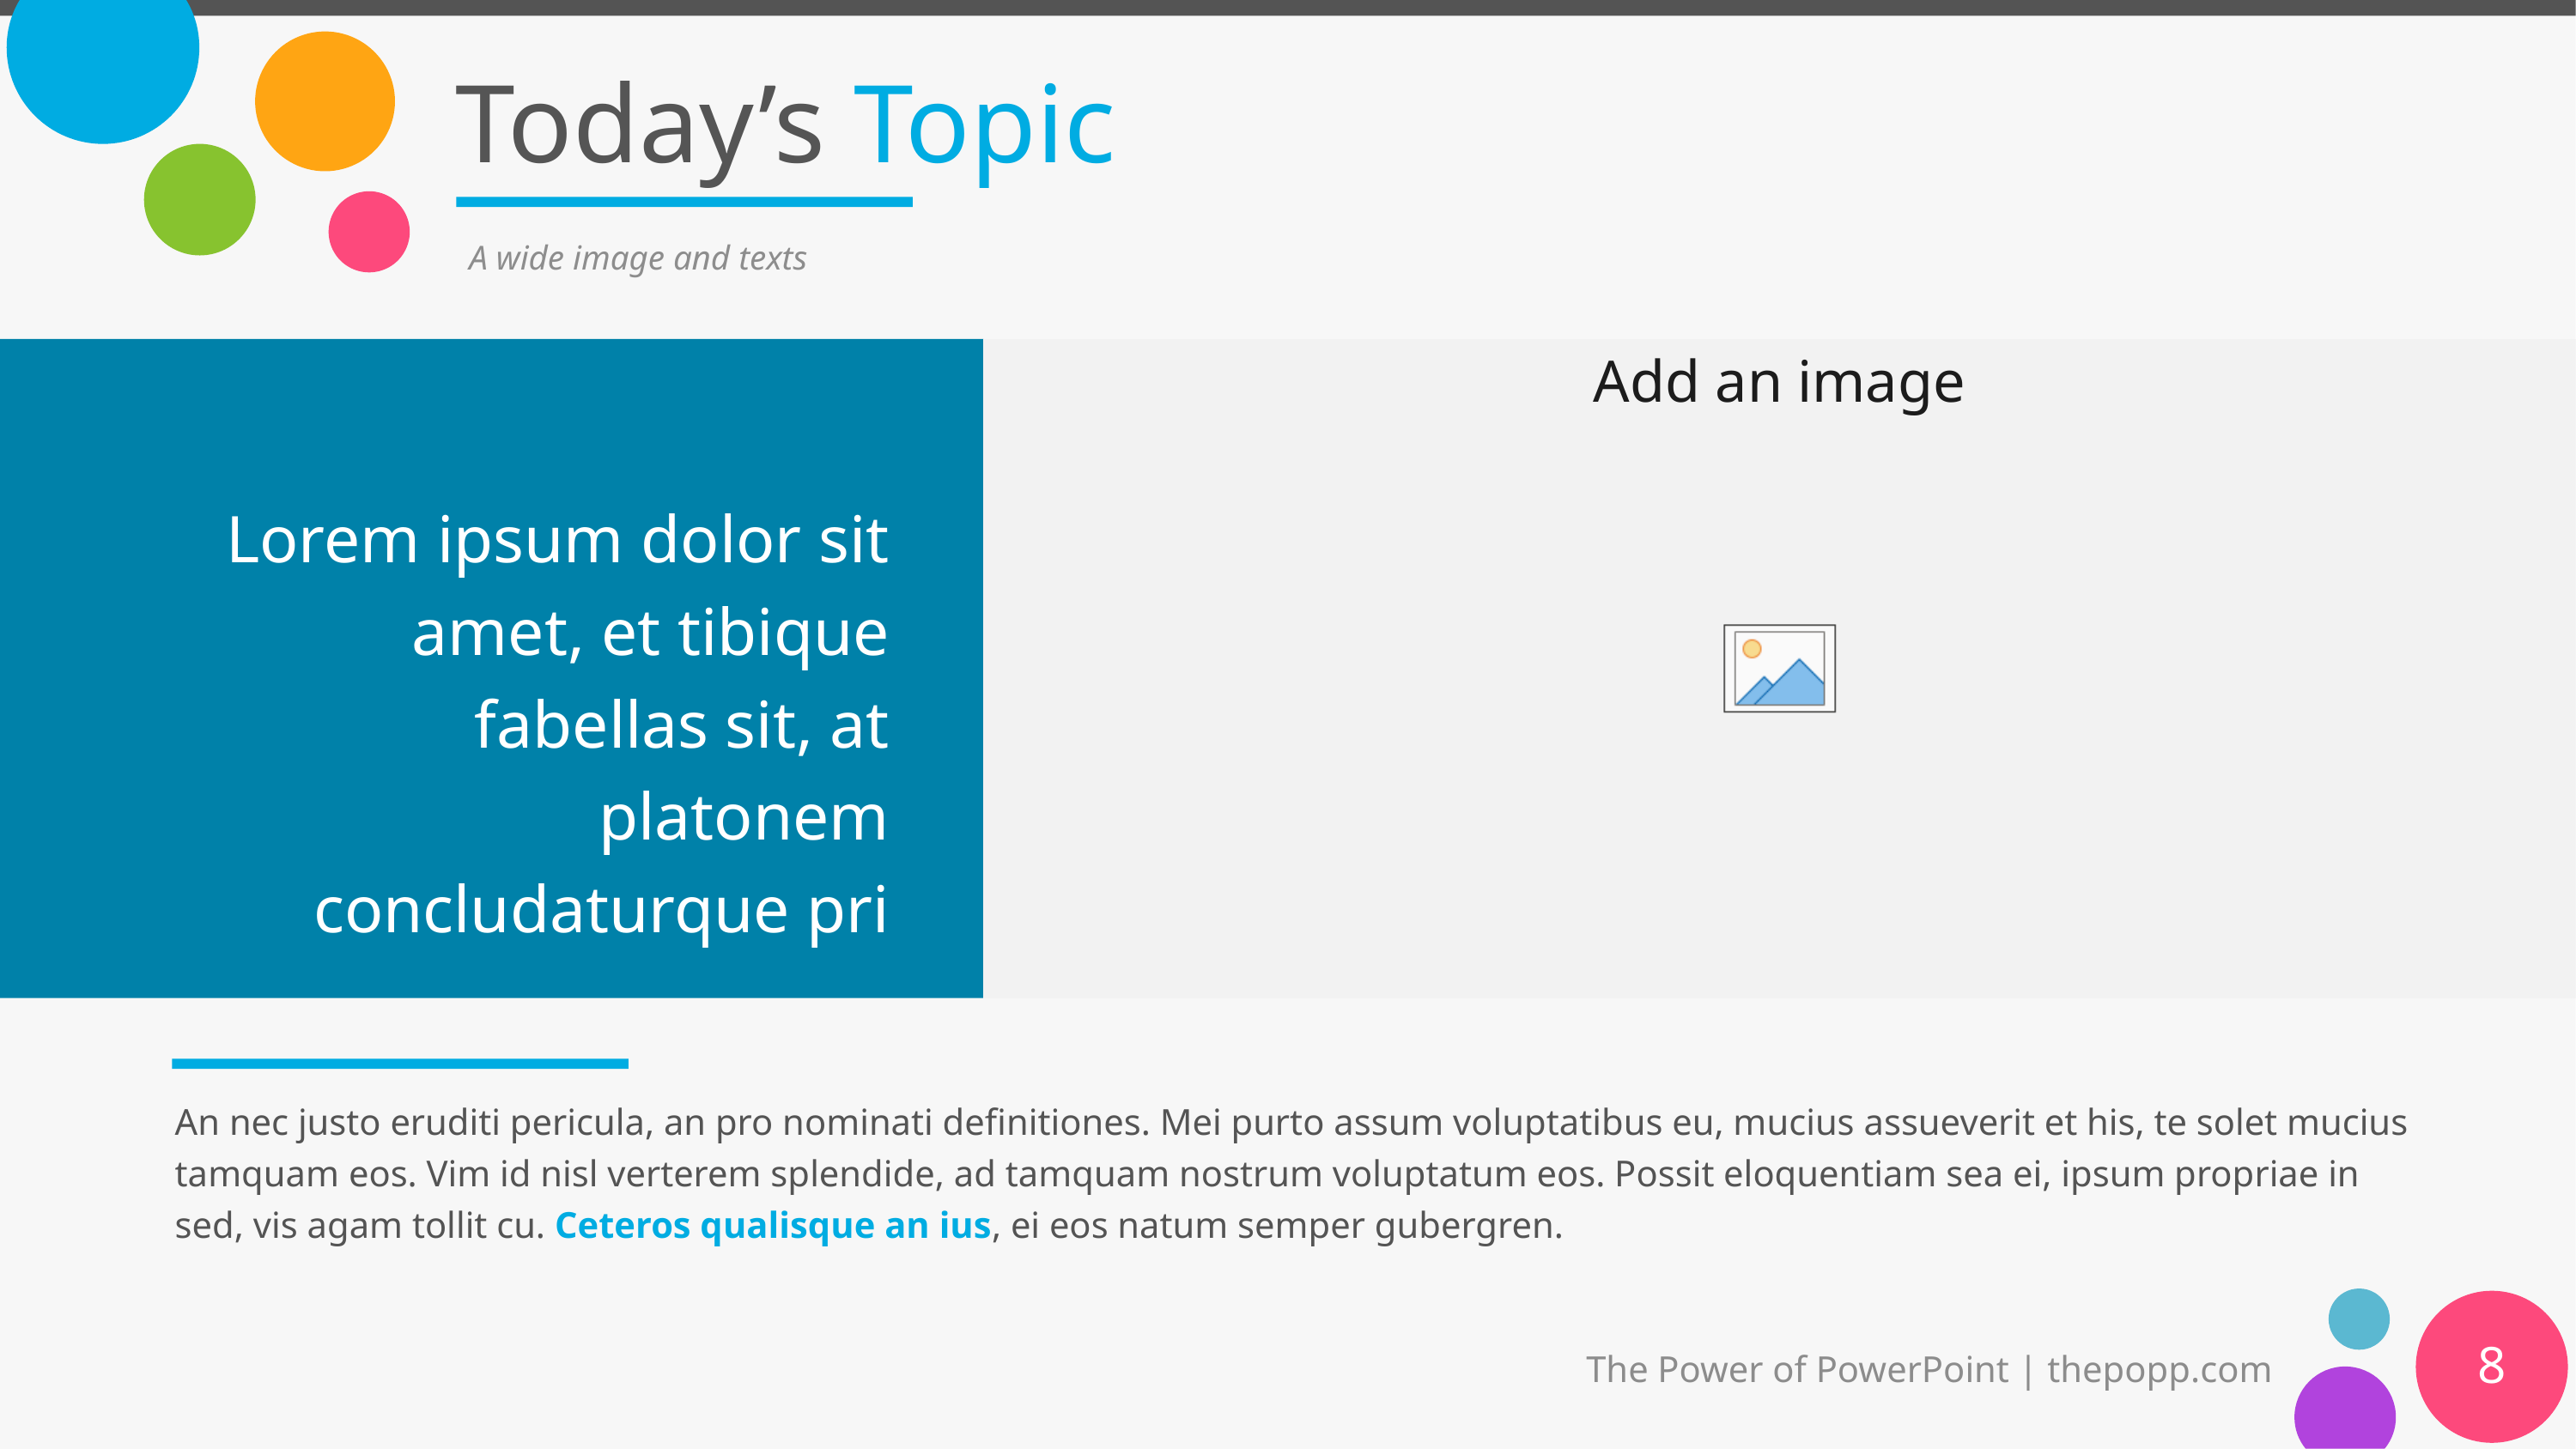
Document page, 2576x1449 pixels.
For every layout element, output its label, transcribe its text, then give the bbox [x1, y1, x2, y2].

list Lorem ipsum dolor sit amet, et tibique fabellas sit, at platonem concludaturque pri [151, 389, 913, 958]
slide_number 8 [2415, 1328, 2568, 1406]
picture [984, 338, 2576, 998]
title Today’s Topic [433, 34, 2454, 204]
list An nec justo eruditi pericula, an pro nominati definitiones. Mei purto assum voluptatibus eu, mucius assueverit et his, te solet mucius tamquam eos. Vim id nisl verterem splendide, ad tamquam nostrum voluptatum eos. Possit eloquentiam sea ei, ipsum propriae in sed, vis agam tollit cu. Ceteros qualisque an ius, ei eos natum semper gubergren. [151, 1079, 2434, 1295]
footer The Power of PowerPoint | thepopp.com [1479, 1332, 2296, 1410]
list A wide image and texts [446, 217, 2465, 288]
